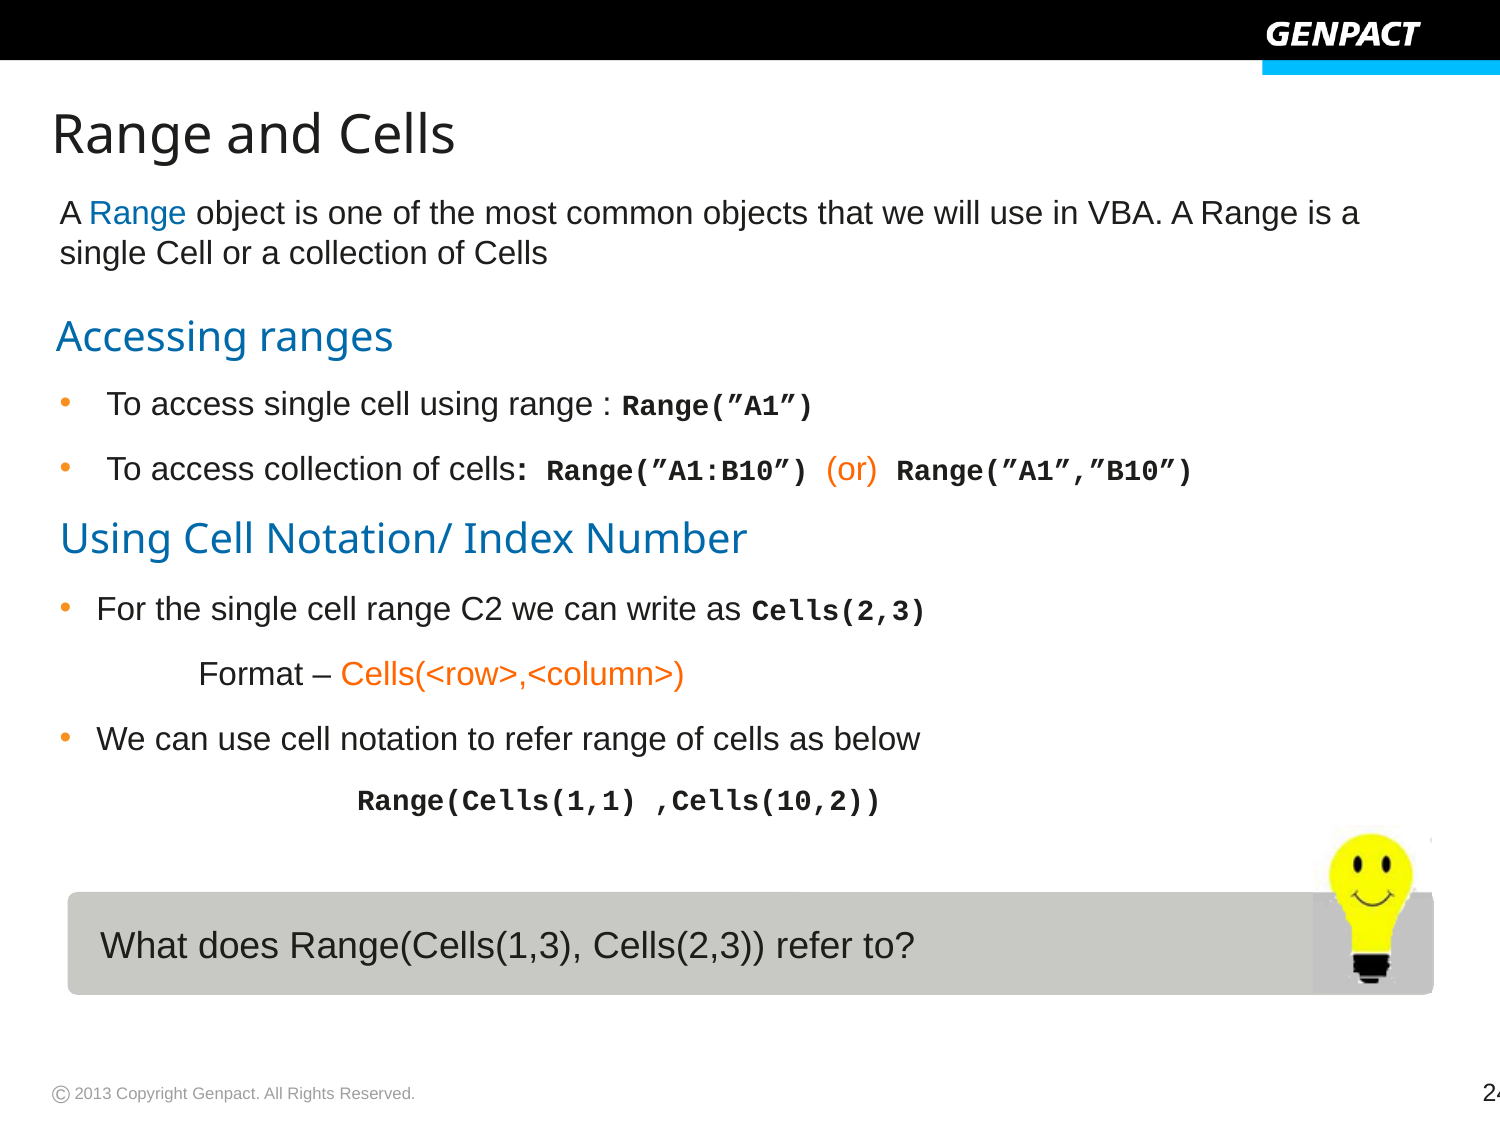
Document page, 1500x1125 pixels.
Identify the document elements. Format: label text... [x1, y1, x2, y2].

title Range and Cells [51, 98, 1451, 165]
text_box A Range object is one of the most common objects that we will use in VBA. A Range is a single Cell or a collection of Cells [44, 184, 1418, 279]
picture [1312, 825, 1433, 993]
text_box To access single cell using range : Range(”A1”) To access collection of cells: Range(”A1:B10”) (or) Range(”A1”,”B10”) Using Cell Notation/ Index Number For the single cell range C2 we can write as Cells(2,3) Format – Cells(<row>,<column>) We can use cell notation to refer range of cells as below Range(Cells(1,1) ,Cells(10,2)) [44, 374, 1418, 953]
picture [1262, 15, 1425, 50]
text_box What does Range(Cells(1,3), Cells(2,3)) refer to? [67, 891, 1307, 995]
text_box Accessing ranges [55, 309, 1454, 360]
